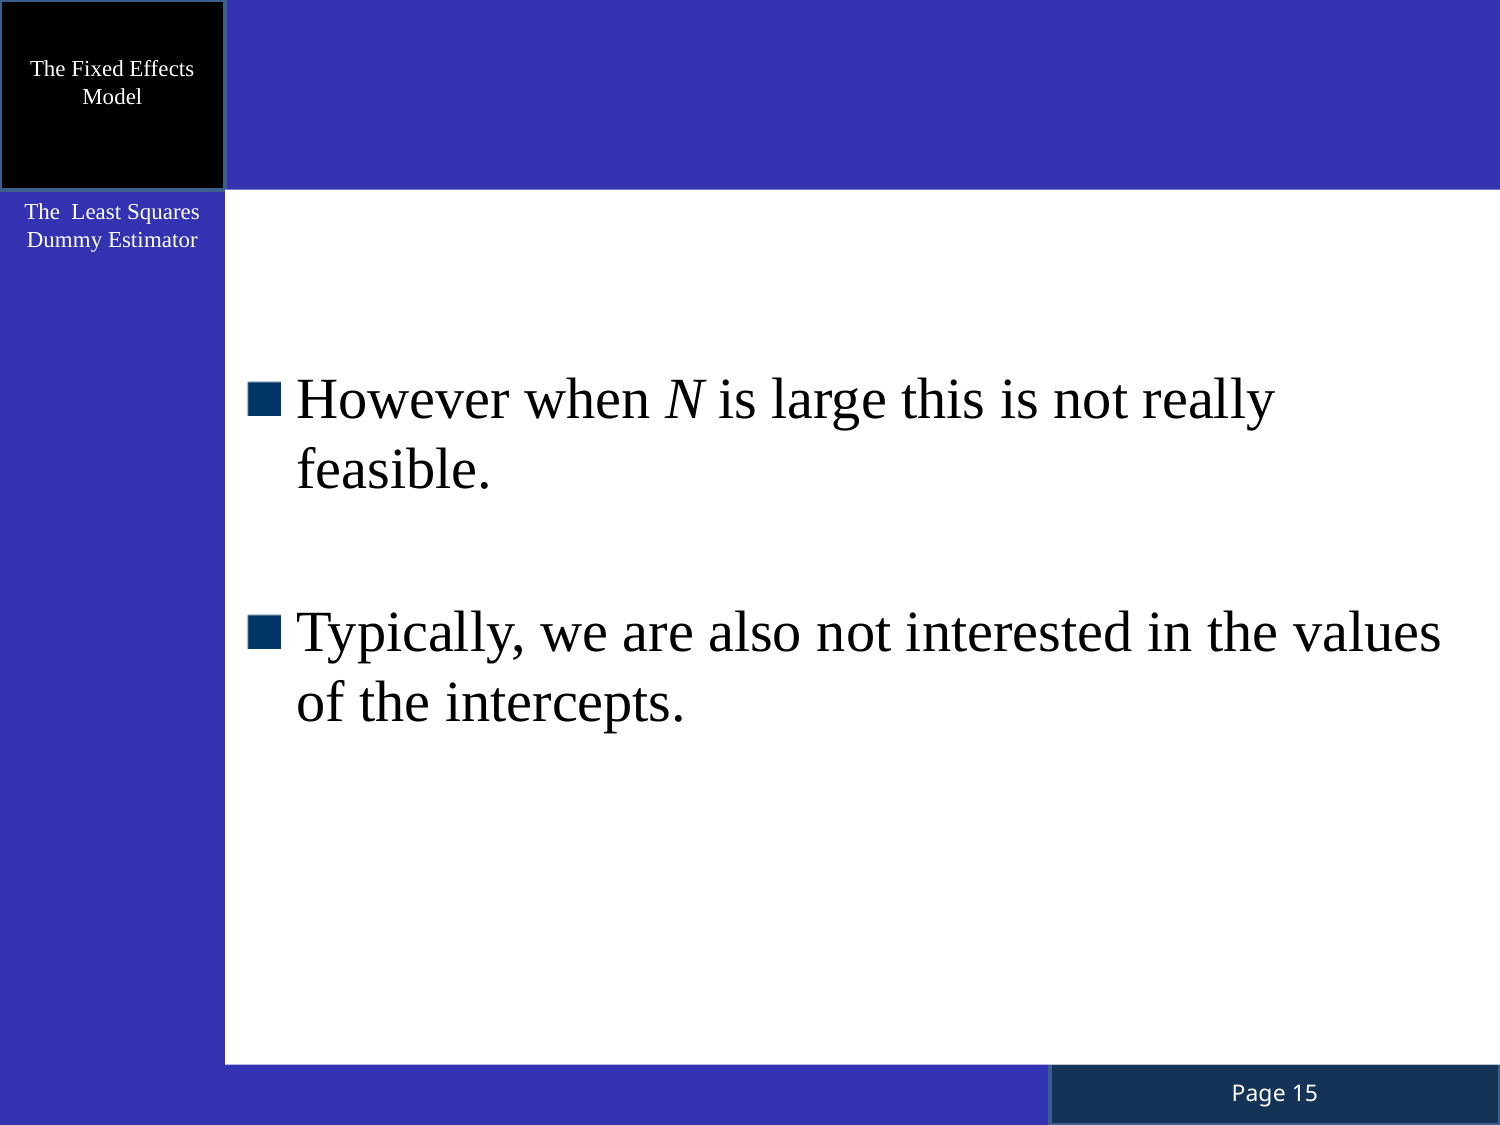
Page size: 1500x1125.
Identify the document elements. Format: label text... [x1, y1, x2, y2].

text_box The Fixed Effects Model [0, 46, 225, 117]
text_box The Least Squares Dummy Estimator [0, 189, 225, 260]
list However when N is large this is not really feasible. Typically, we are also not interested in the values of the intercepts. [225, 189, 1500, 1065]
picture [240, 374, 281, 416]
picture [240, 607, 281, 649]
